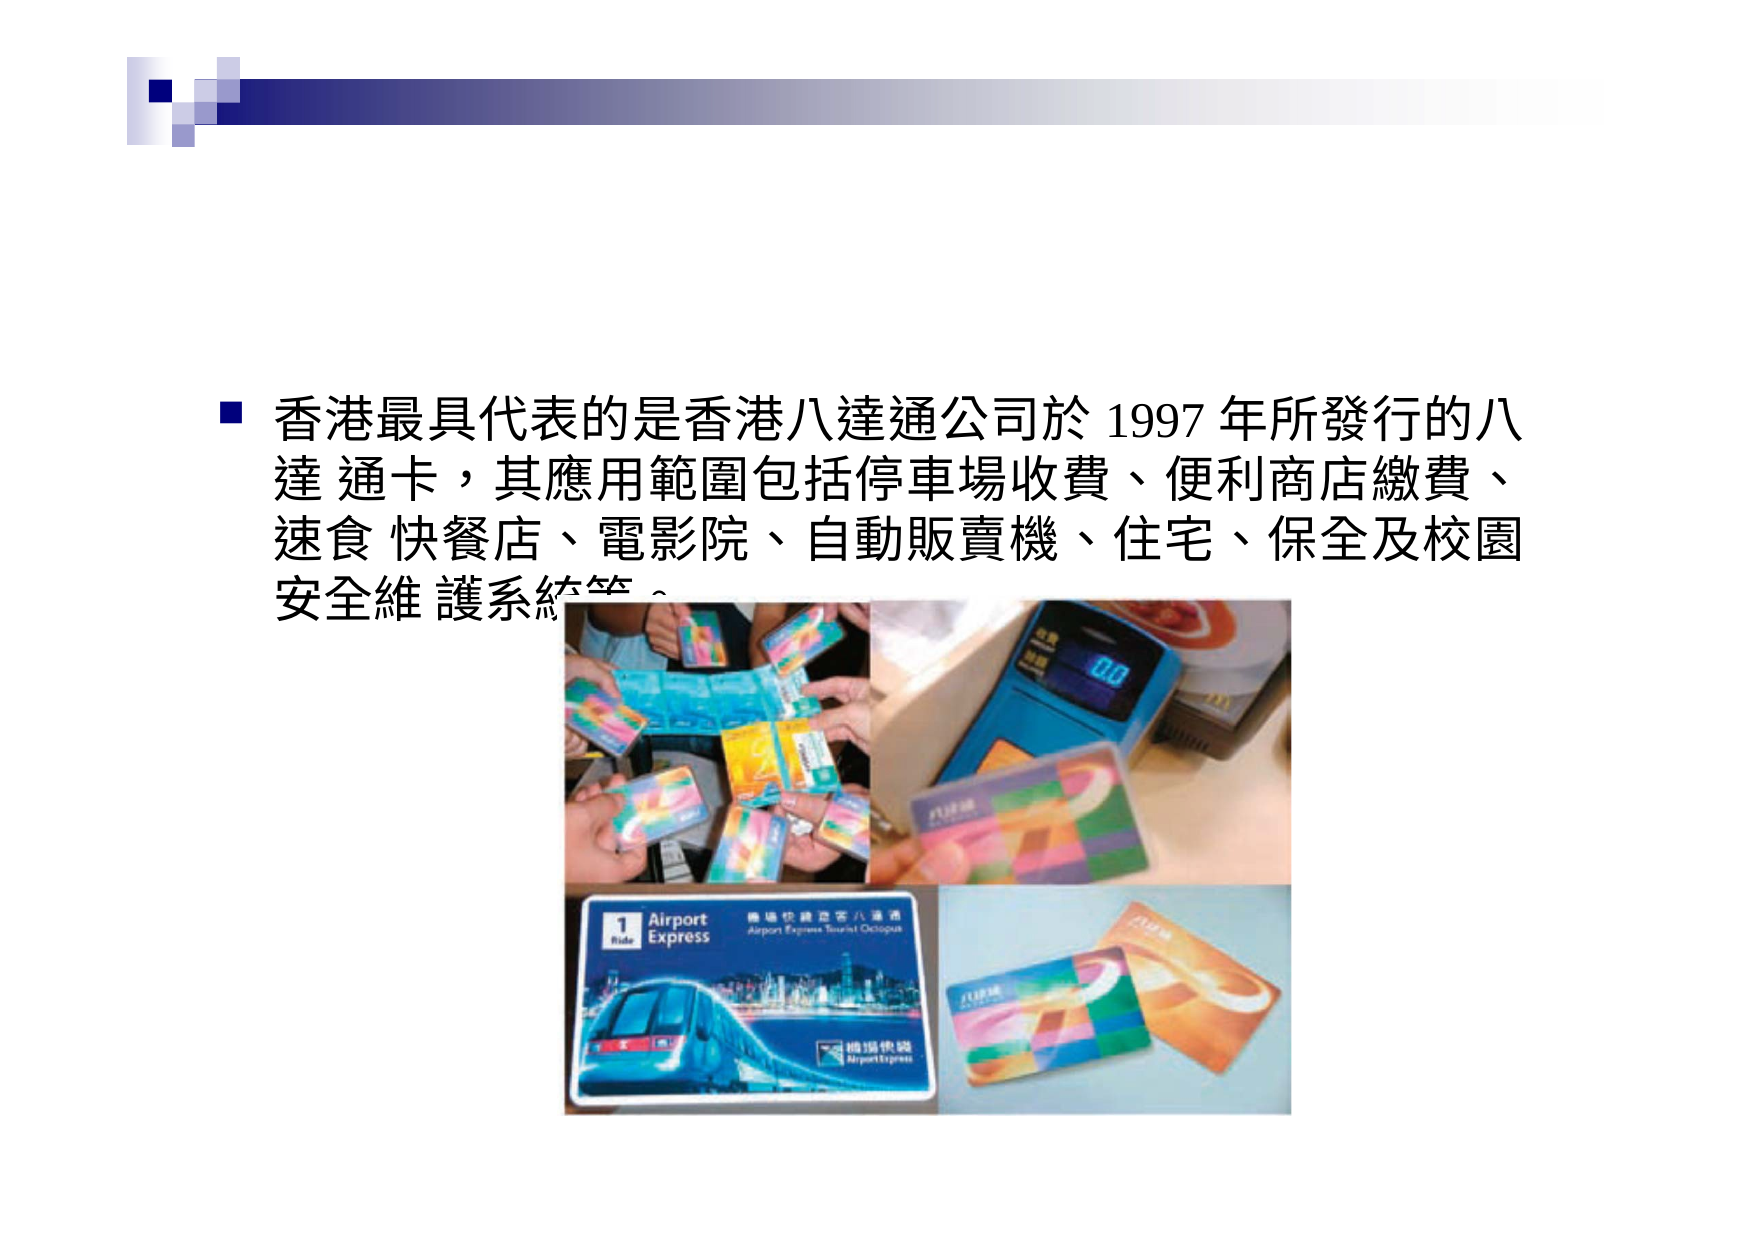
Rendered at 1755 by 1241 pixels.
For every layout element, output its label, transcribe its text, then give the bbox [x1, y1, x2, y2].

text_box [557, 595, 1292, 1116]
title 香港最具代表的是香港八達通公司於1997年所發行的八達 通卡，其應用範圍包括停車場收費、便利商店繳費、速食 快餐店、電影院、自動販賣機、住宅、保全及校園安全維 護系統等。 [215, 387, 1526, 629]
picture [127, 57, 174, 145]
picture [217, 79, 1628, 125]
